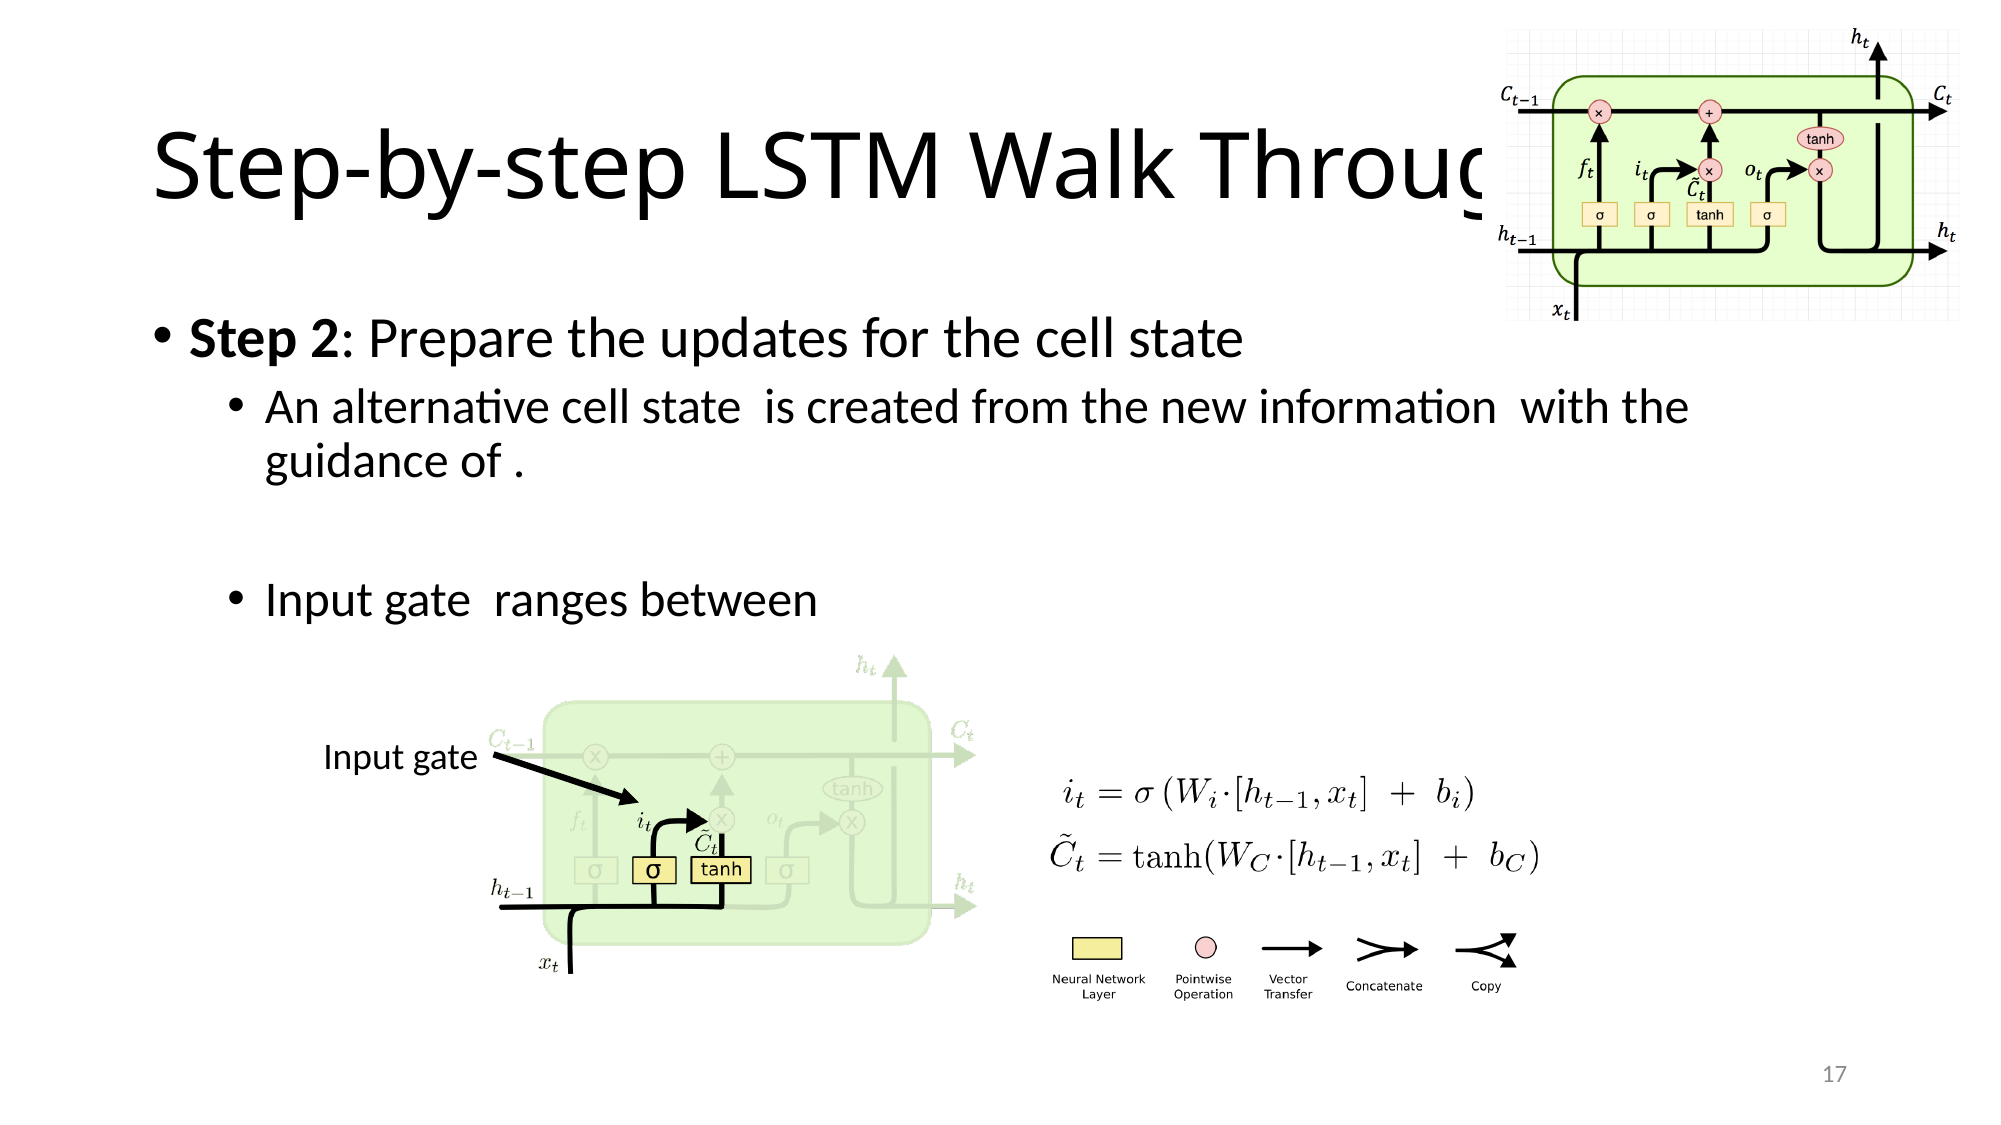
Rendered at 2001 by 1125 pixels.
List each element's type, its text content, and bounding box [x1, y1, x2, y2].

picture [1481, 16, 1973, 321]
slide_number 17 [1412, 1042, 1863, 1103]
picture [475, 647, 1546, 1008]
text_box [494, 754, 640, 803]
title Step-by-step LSTM Walk Through [137, 59, 1481, 278]
text_box Input gate [308, 724, 475, 785]
